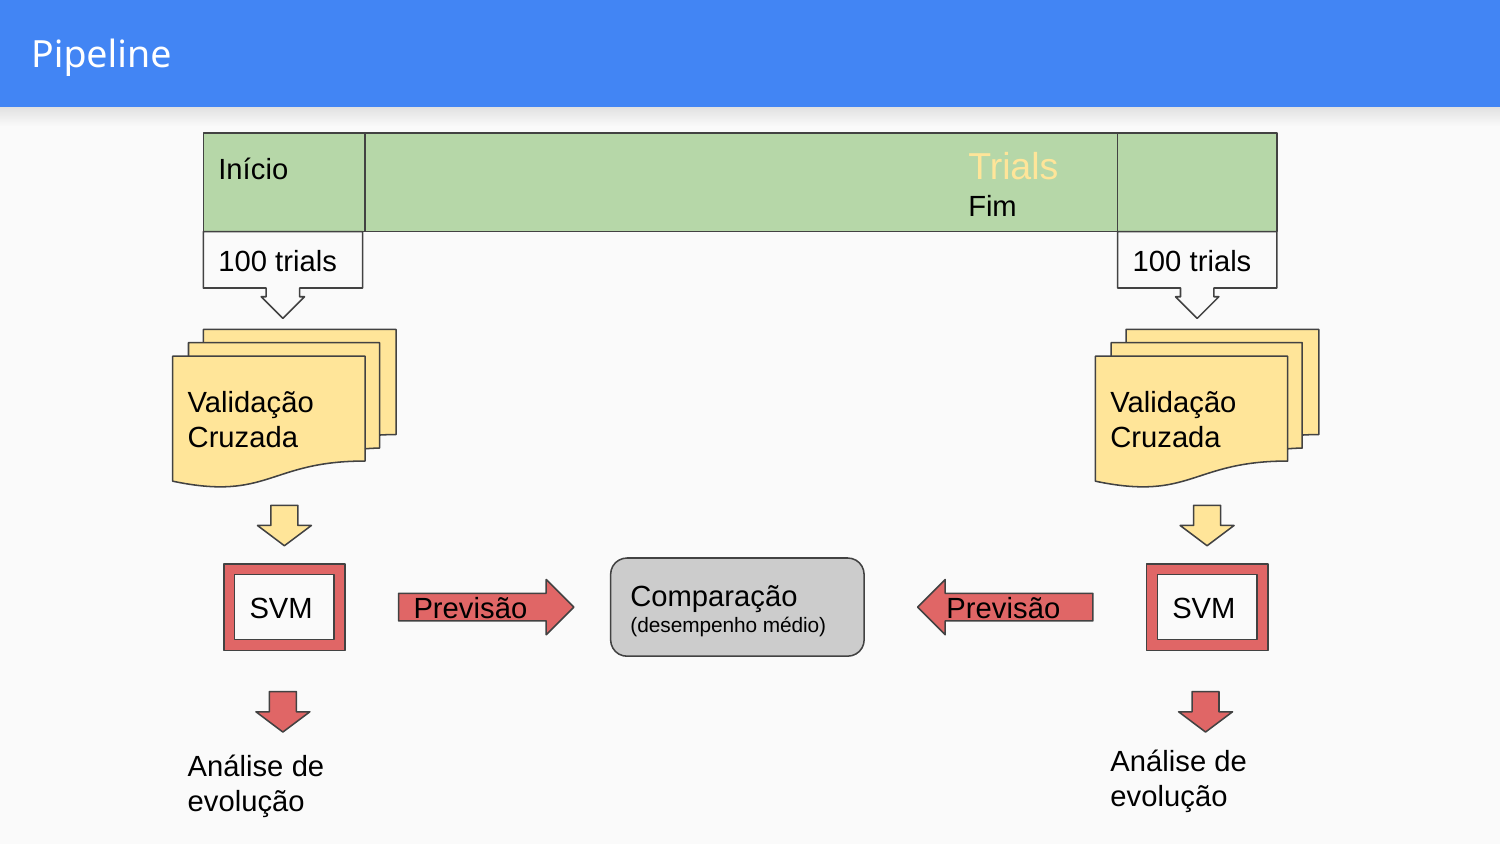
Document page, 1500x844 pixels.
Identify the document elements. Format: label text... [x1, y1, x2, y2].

text_box Início Trials Fim [1118, 132, 1277, 231]
text_box SVM [1146, 563, 1268, 651]
text_box Análise de evolução [172, 732, 413, 844]
text_box 100 trials [203, 231, 363, 319]
text_box Validação Cruzada [172, 329, 397, 487]
text_box Previsão [917, 579, 1093, 635]
text_box [1180, 505, 1235, 546]
text_box Início Trials Fim [203, 132, 364, 231]
text_box 100 trials [1117, 231, 1277, 319]
text_box Previsão [398, 579, 574, 635]
text_box [255, 691, 310, 732]
text_box Comparação (desempenho médio) [610, 558, 865, 657]
text_box Análise de evolução [1095, 727, 1335, 839]
text_box Início Trials Fim [366, 132, 1117, 232]
text_box [1178, 691, 1233, 727]
text_box SVM [223, 563, 346, 651]
title Pipeline [16, 2, 1464, 102]
text_box [257, 505, 312, 546]
text_box Validação Cruzada [1095, 329, 1319, 487]
